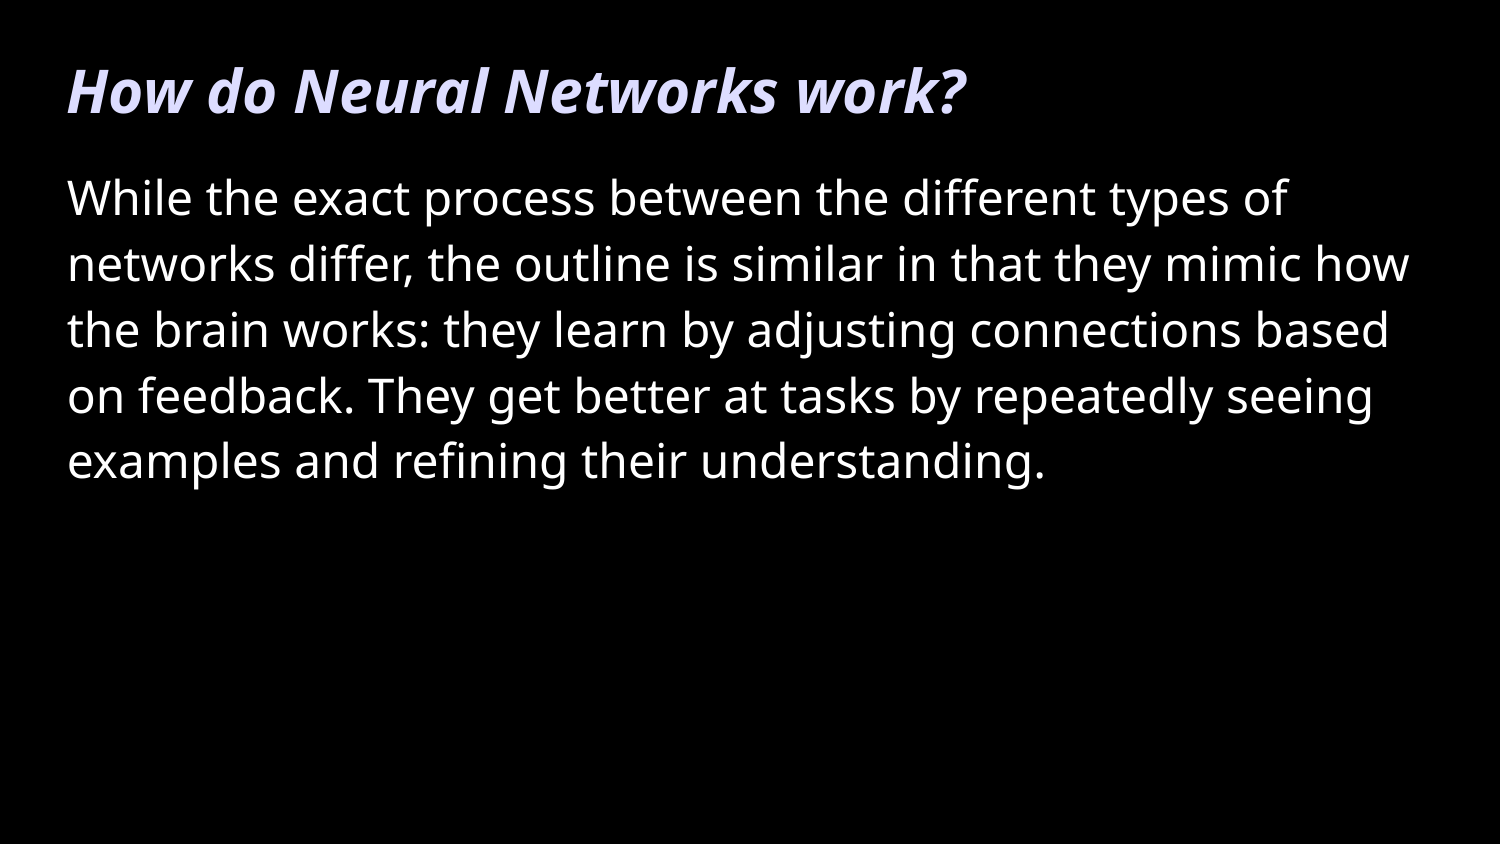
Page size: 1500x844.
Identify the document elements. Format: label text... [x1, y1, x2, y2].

title While the exact process between the different types of networks differ, the outline is similar in that they mimic how the brain works: they learn by adjusting connections based on feedback. They get better at tasks by repeatedly seeing examples and refining their understanding. [51, 143, 1462, 837]
title How do Neural Networks work? [51, 37, 1400, 137]
